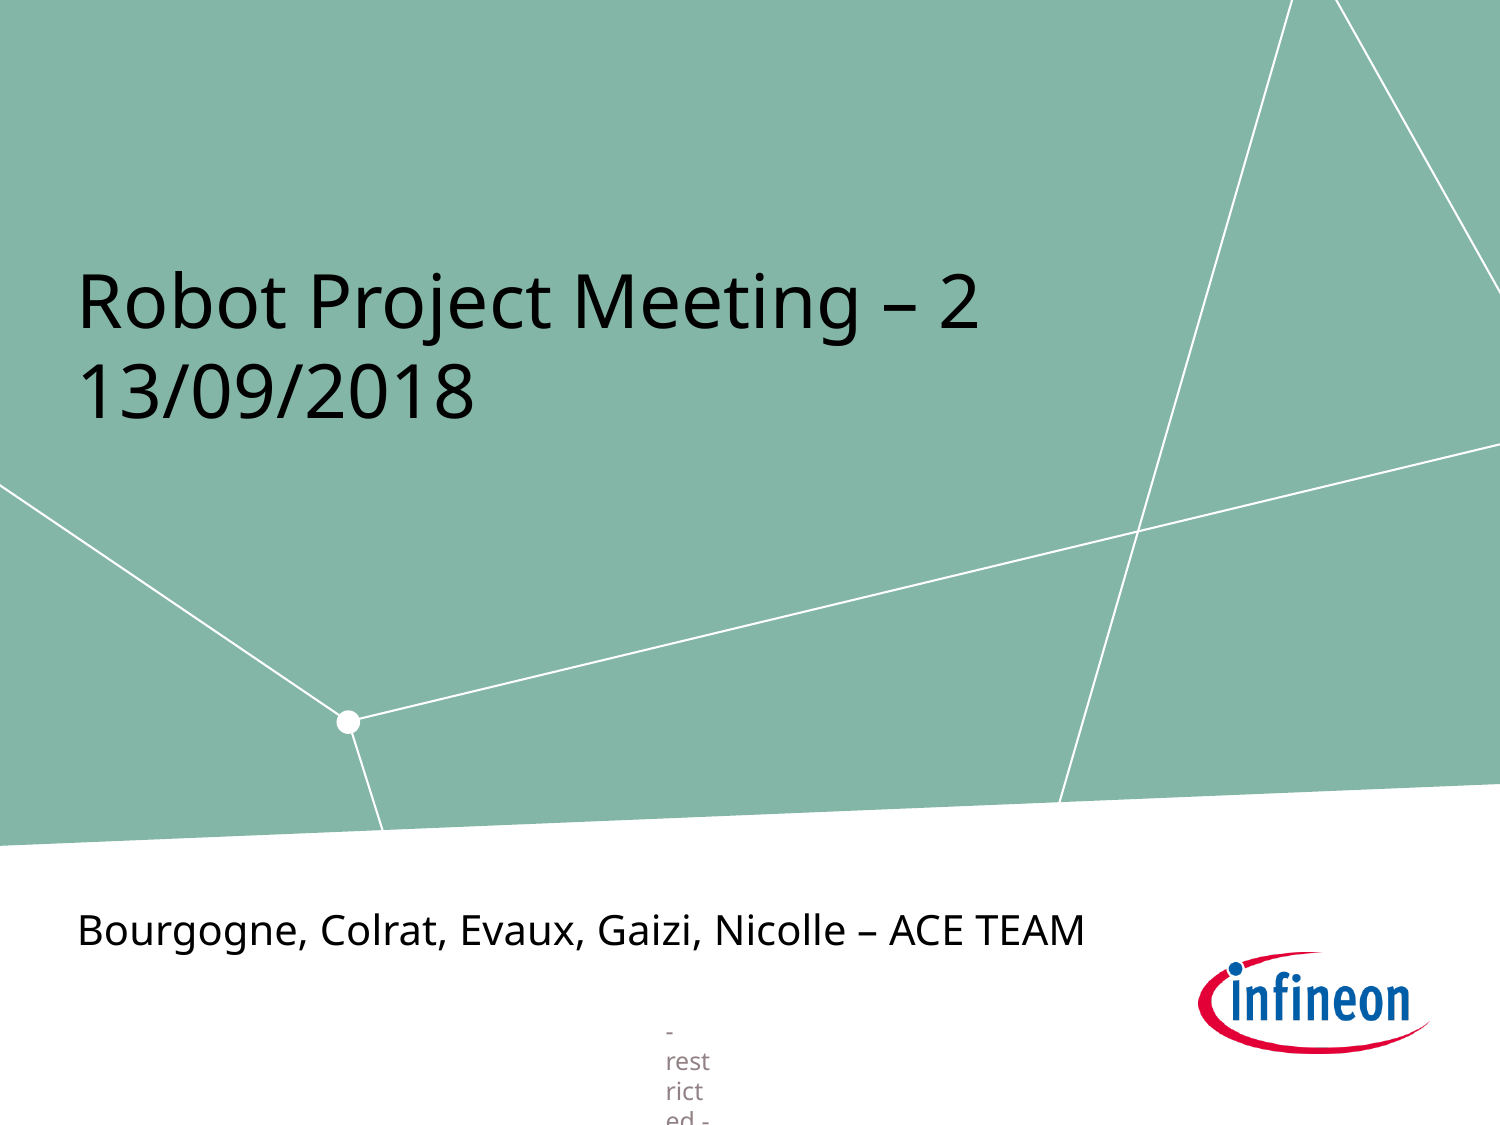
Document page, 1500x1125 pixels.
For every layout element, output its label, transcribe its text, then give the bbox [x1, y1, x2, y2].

picture [1198, 952, 1430, 1054]
title Robot Project Meeting – 2 13/09/2018 [76, 251, 1117, 434]
slide_number - restricted - [665, 1050, 713, 1100]
subtitle Bourgogne, Colrat, Evaux, Gaizi, Nicolle – ACE TEAM [76, 903, 1247, 1005]
